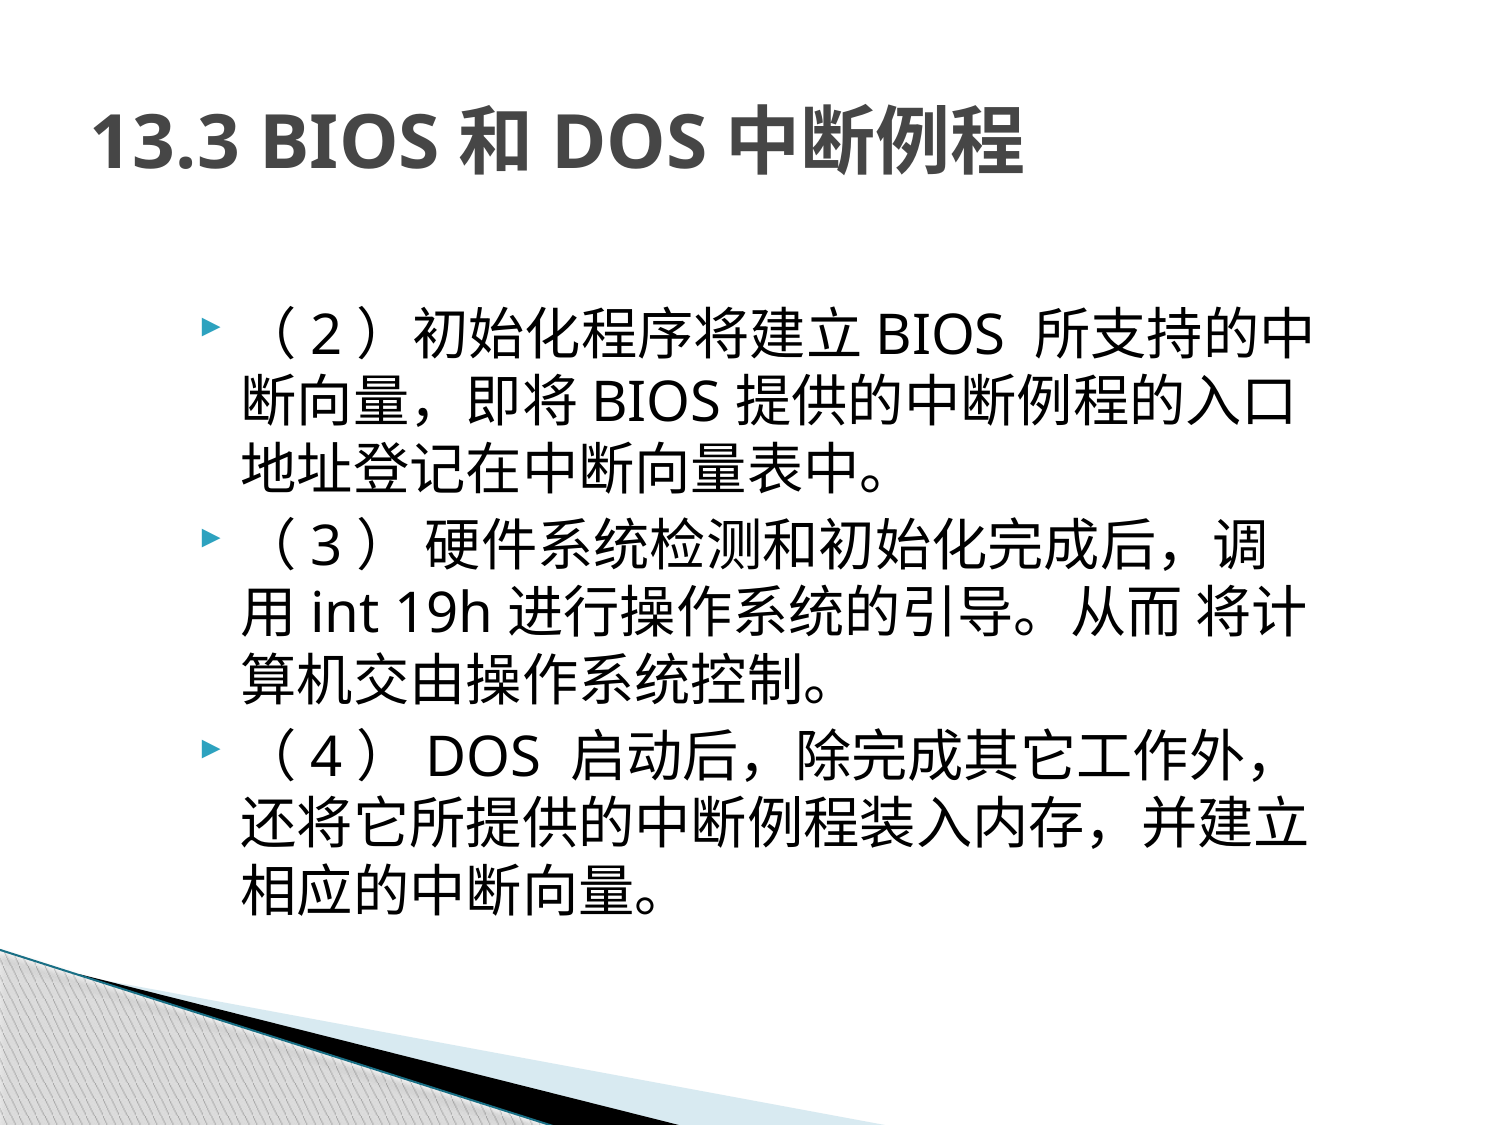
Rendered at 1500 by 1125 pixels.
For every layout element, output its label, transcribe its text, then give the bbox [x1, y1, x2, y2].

text_box 13.3 BIOS和DOS中断例程 [74, 45, 1425, 233]
list （2）初始化程序将建立BIOS 所支持的中断向量，即将BIOS提供的中断例程的入口地址登记在中断向量表中。 （3） 硬件系统检测和初始化完成后，调用int 19h进行操作系统的引导。从而 将计算机交由操作系统控制。 （4）DOS 启动后，除完成其它工作外，还将它所提供的中断例程装入内存，并建立相应的中断向量。 [165, 290, 1335, 966]
